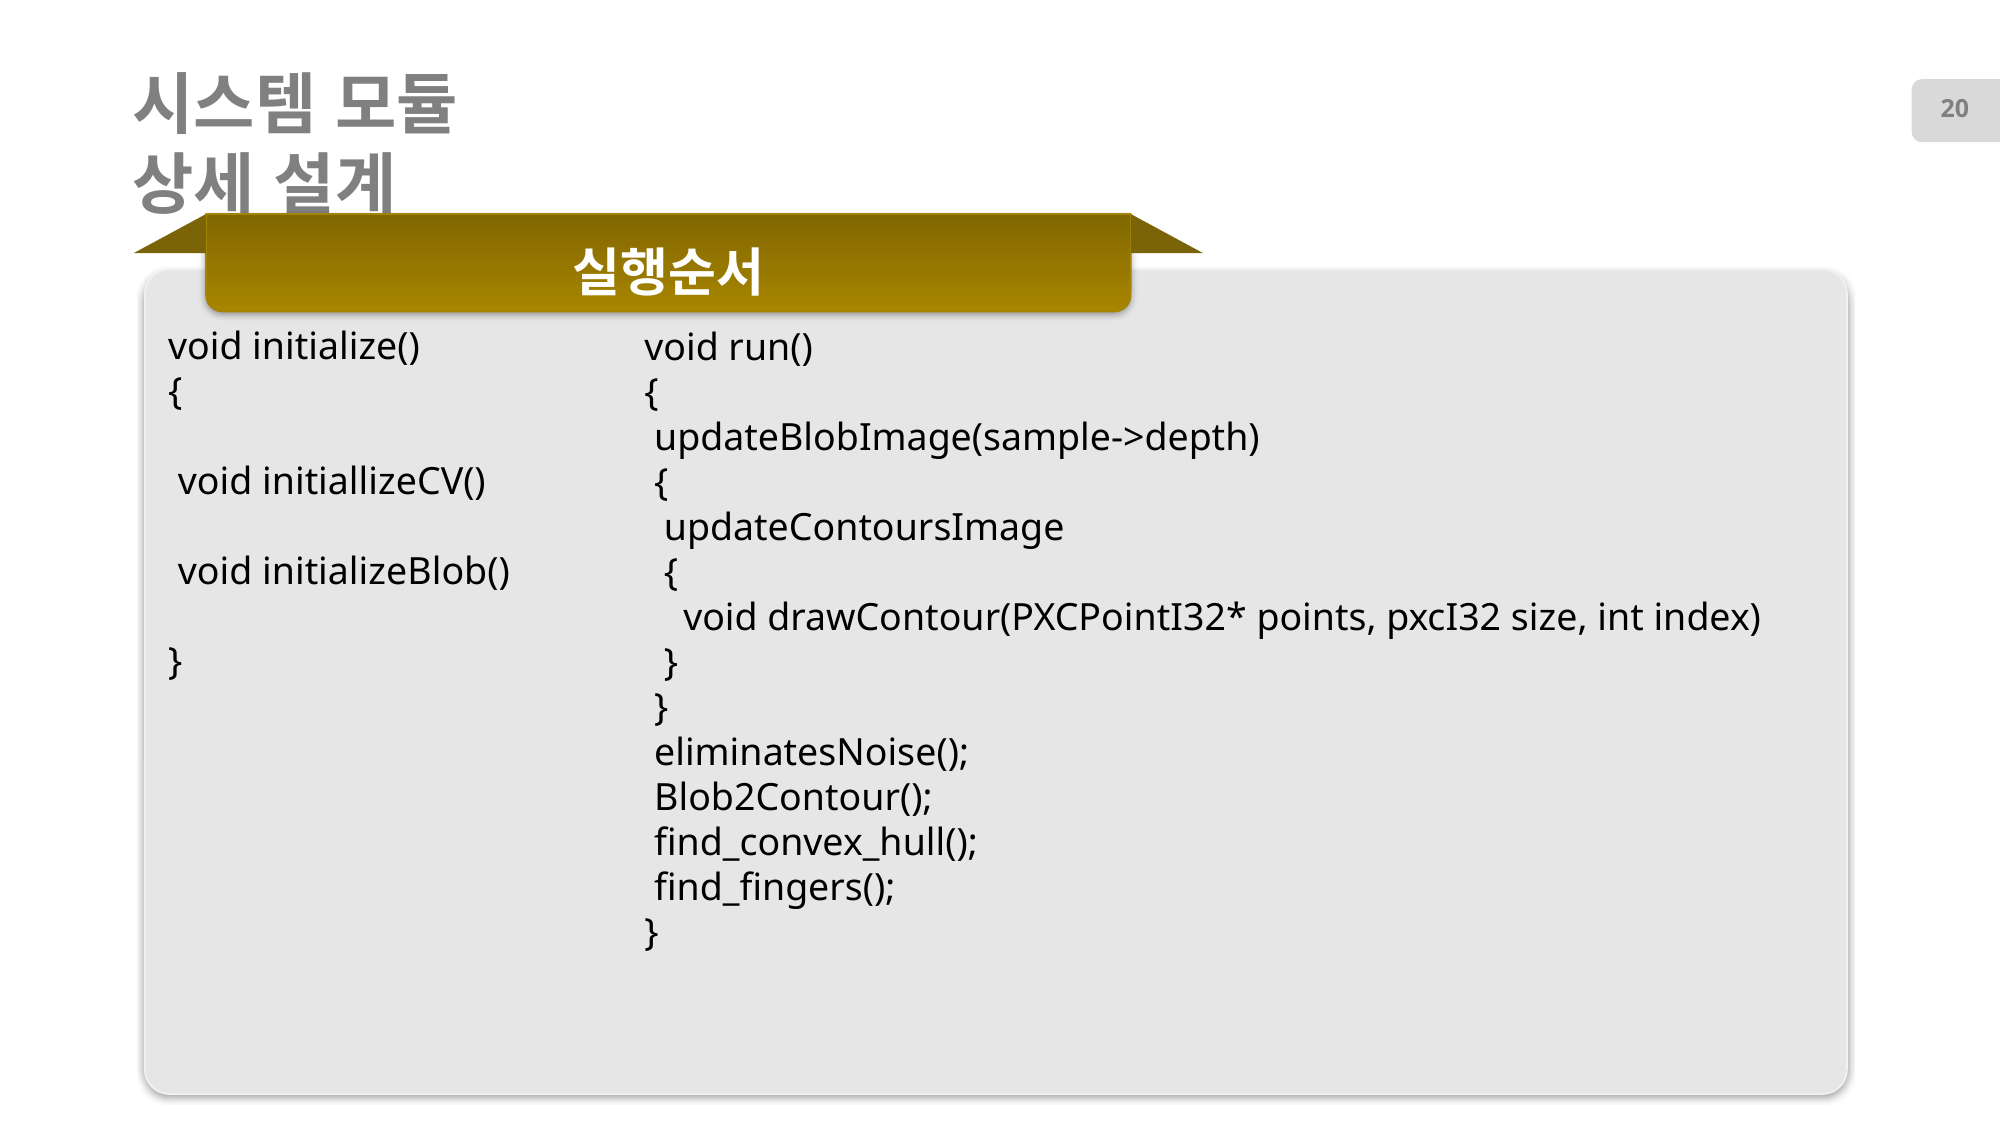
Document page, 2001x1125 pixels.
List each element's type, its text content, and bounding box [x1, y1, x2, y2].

text_box [143, 268, 1848, 1095]
text_box void initialize() { void initiallizeCV() void initializeBlob() } [153, 321, 525, 690]
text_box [133, 163, 1204, 312]
title 시스템 모듈 상세 설계 [132, 102, 552, 163]
slide_number 20 [1913, 79, 1997, 140]
text_box void run() { updateBlobImage(sample->depth) { updateContoursImage { void drawContour(PXCPointI32* points, pxcI32 size, int index) } } eliminatesNoise(); Blob2Contour(); find_convex_hull(); find_fingers(); } [629, 315, 1777, 961]
